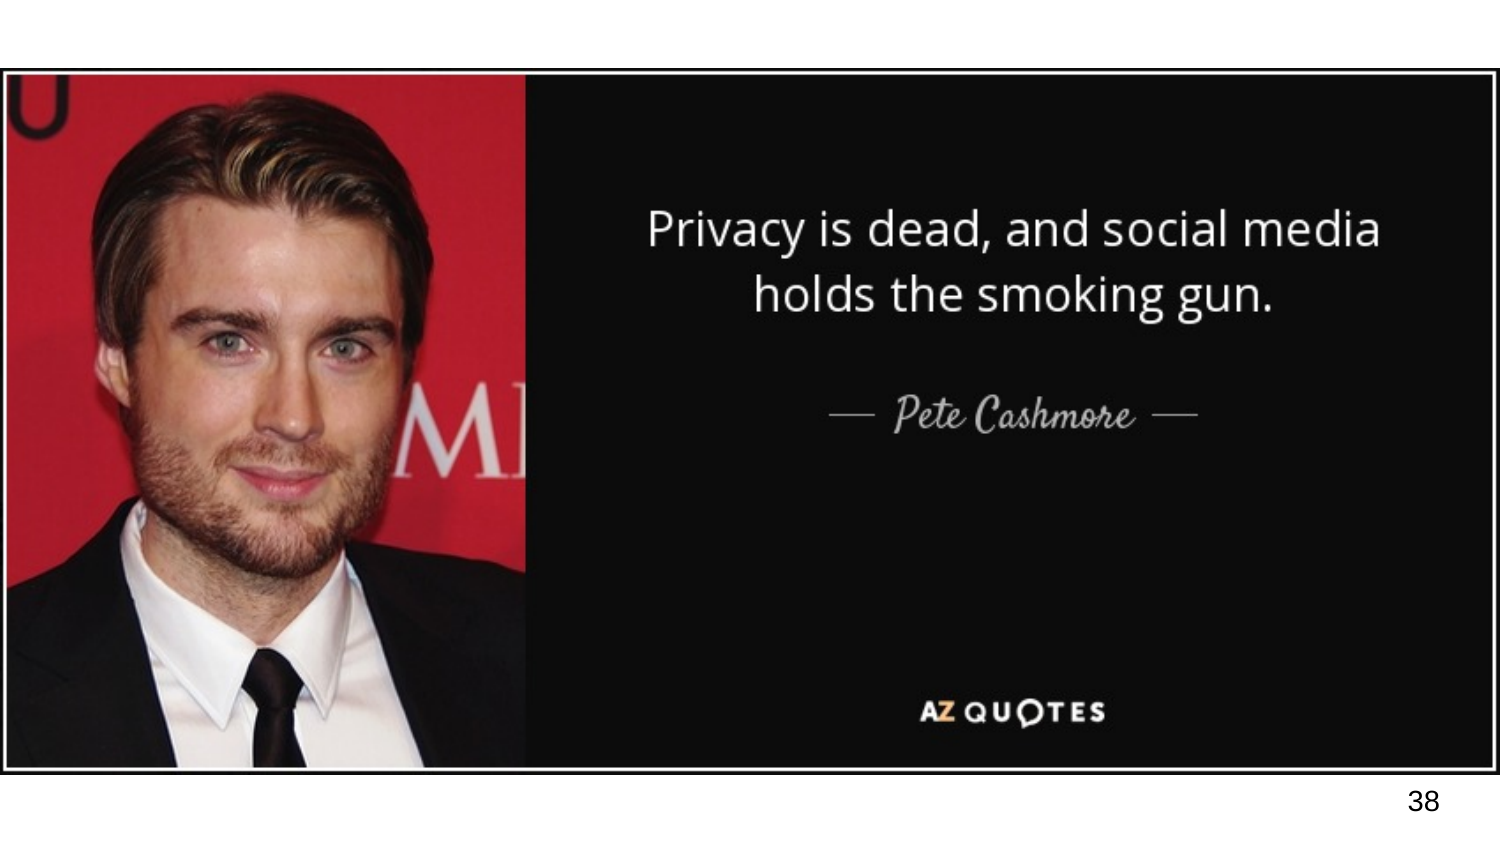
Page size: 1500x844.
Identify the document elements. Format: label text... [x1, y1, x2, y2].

slide_number ‹#› [1392, 783, 1483, 833]
picture [0, 68, 1500, 776]
